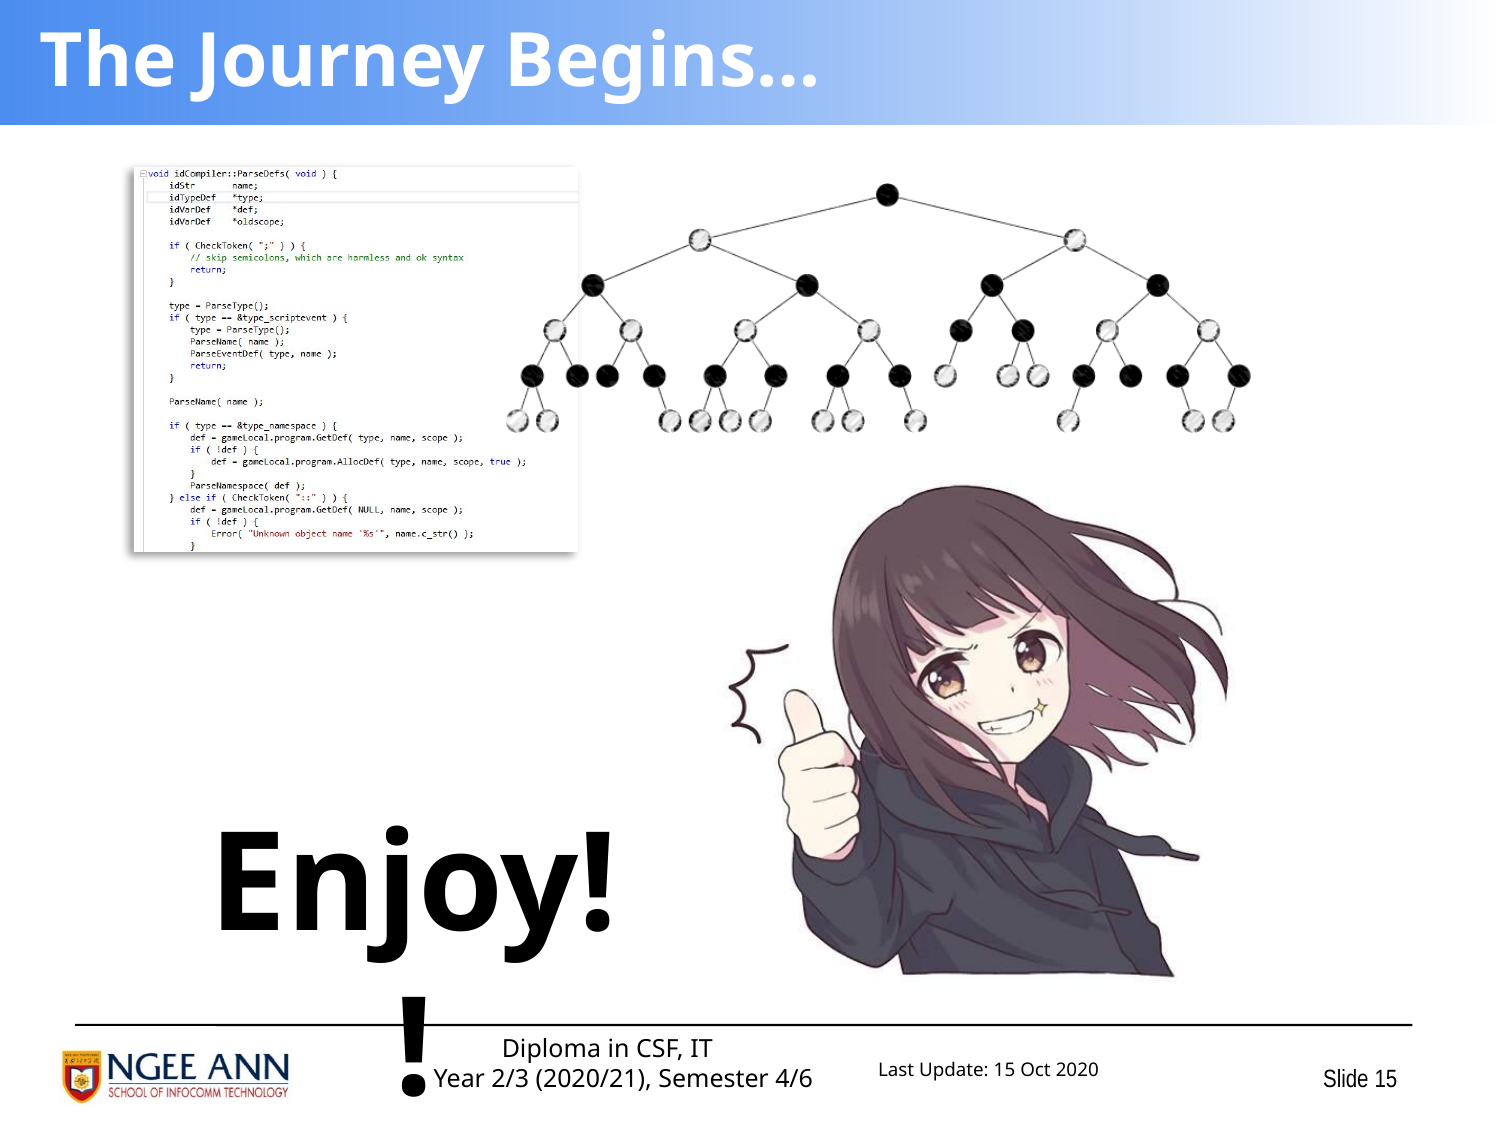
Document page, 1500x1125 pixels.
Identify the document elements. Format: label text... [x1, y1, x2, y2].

picture [648, 446, 1269, 983]
slide_number Slide 15 [1099, 1037, 1413, 1101]
title The Journey Begins… [23, 0, 1500, 115]
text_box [377, 415, 757, 628]
picture [133, 167, 1251, 553]
list Enjoy!! [176, 785, 643, 956]
picture [37, 1028, 313, 1125]
